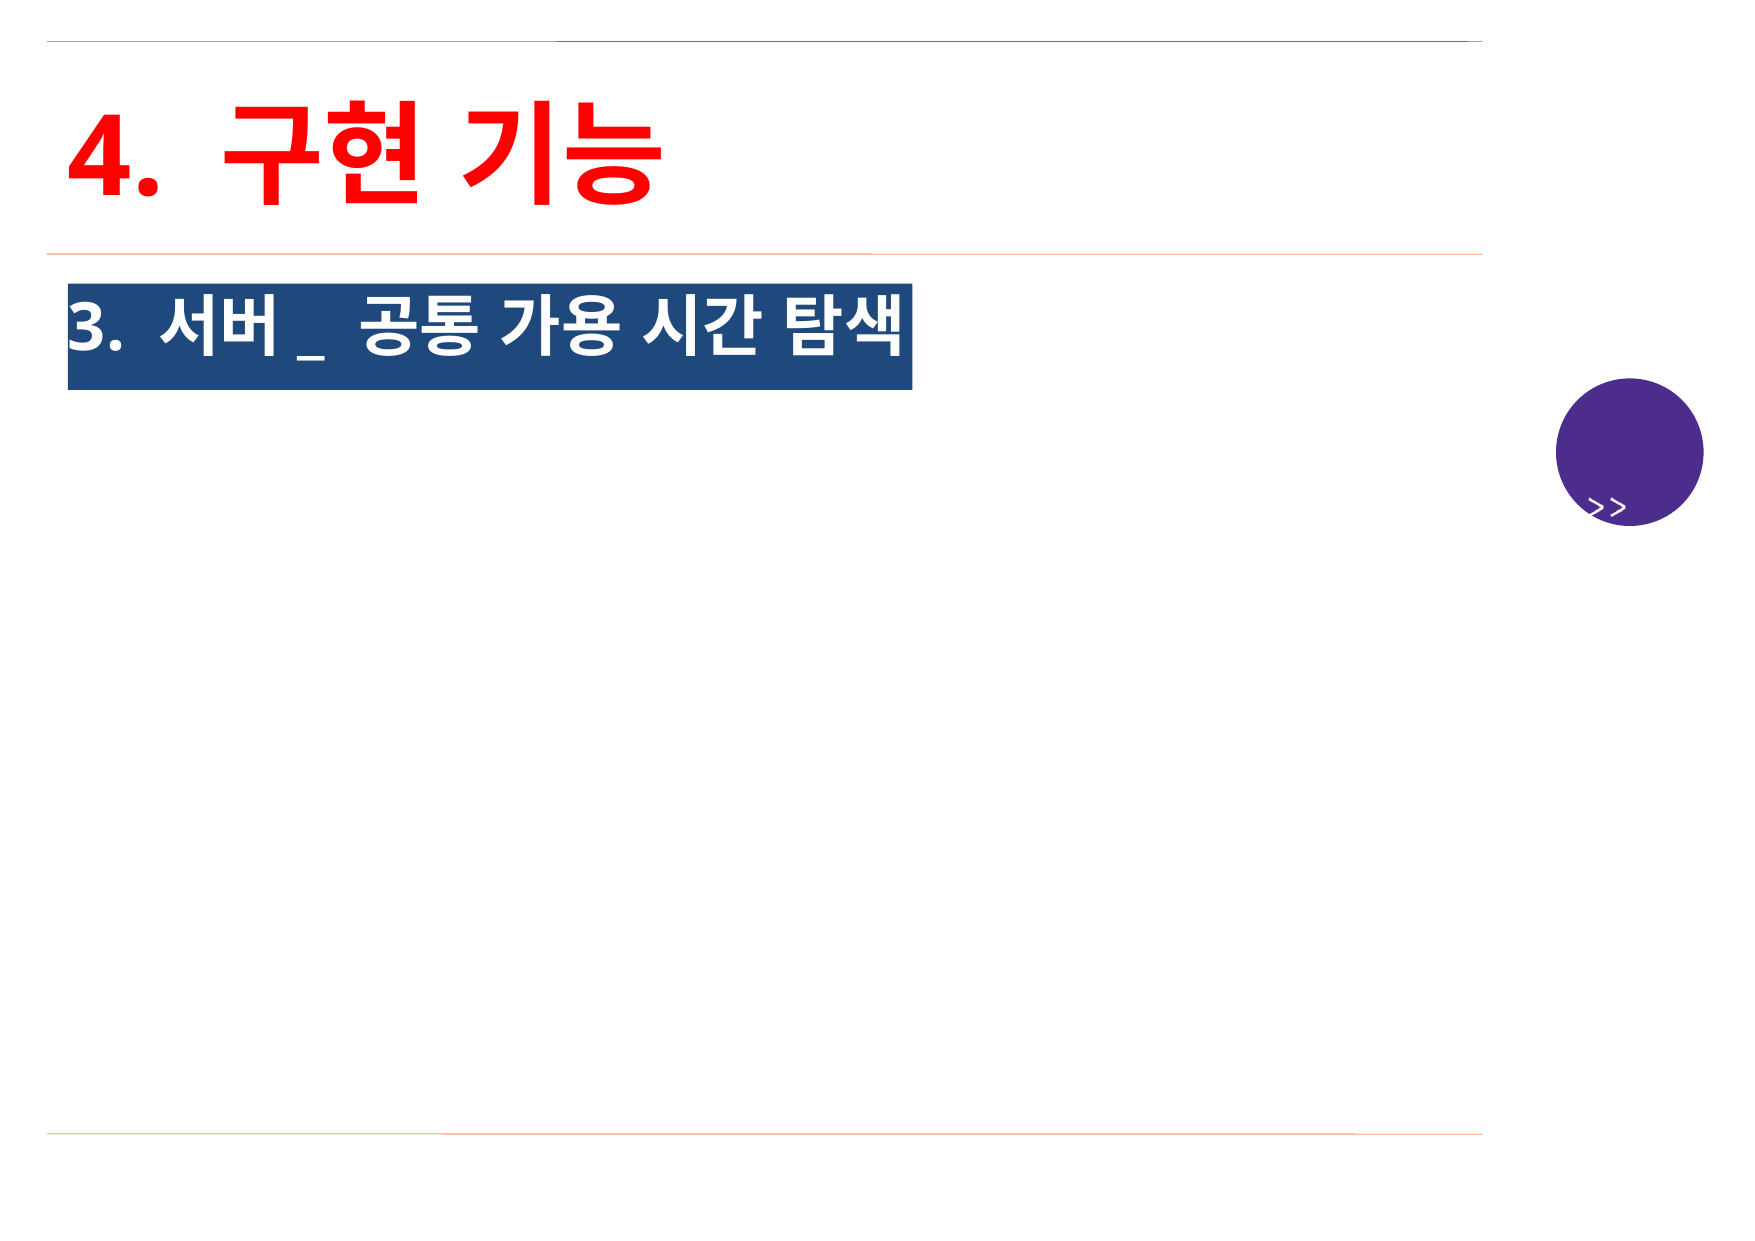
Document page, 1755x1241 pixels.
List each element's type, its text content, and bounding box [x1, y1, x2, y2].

list 3. 서버_ 공통 가용 시간 탐색 [67, 283, 913, 390]
picture [1580, 479, 1632, 531]
list 4. 구현 기능 [67, 82, 1462, 185]
